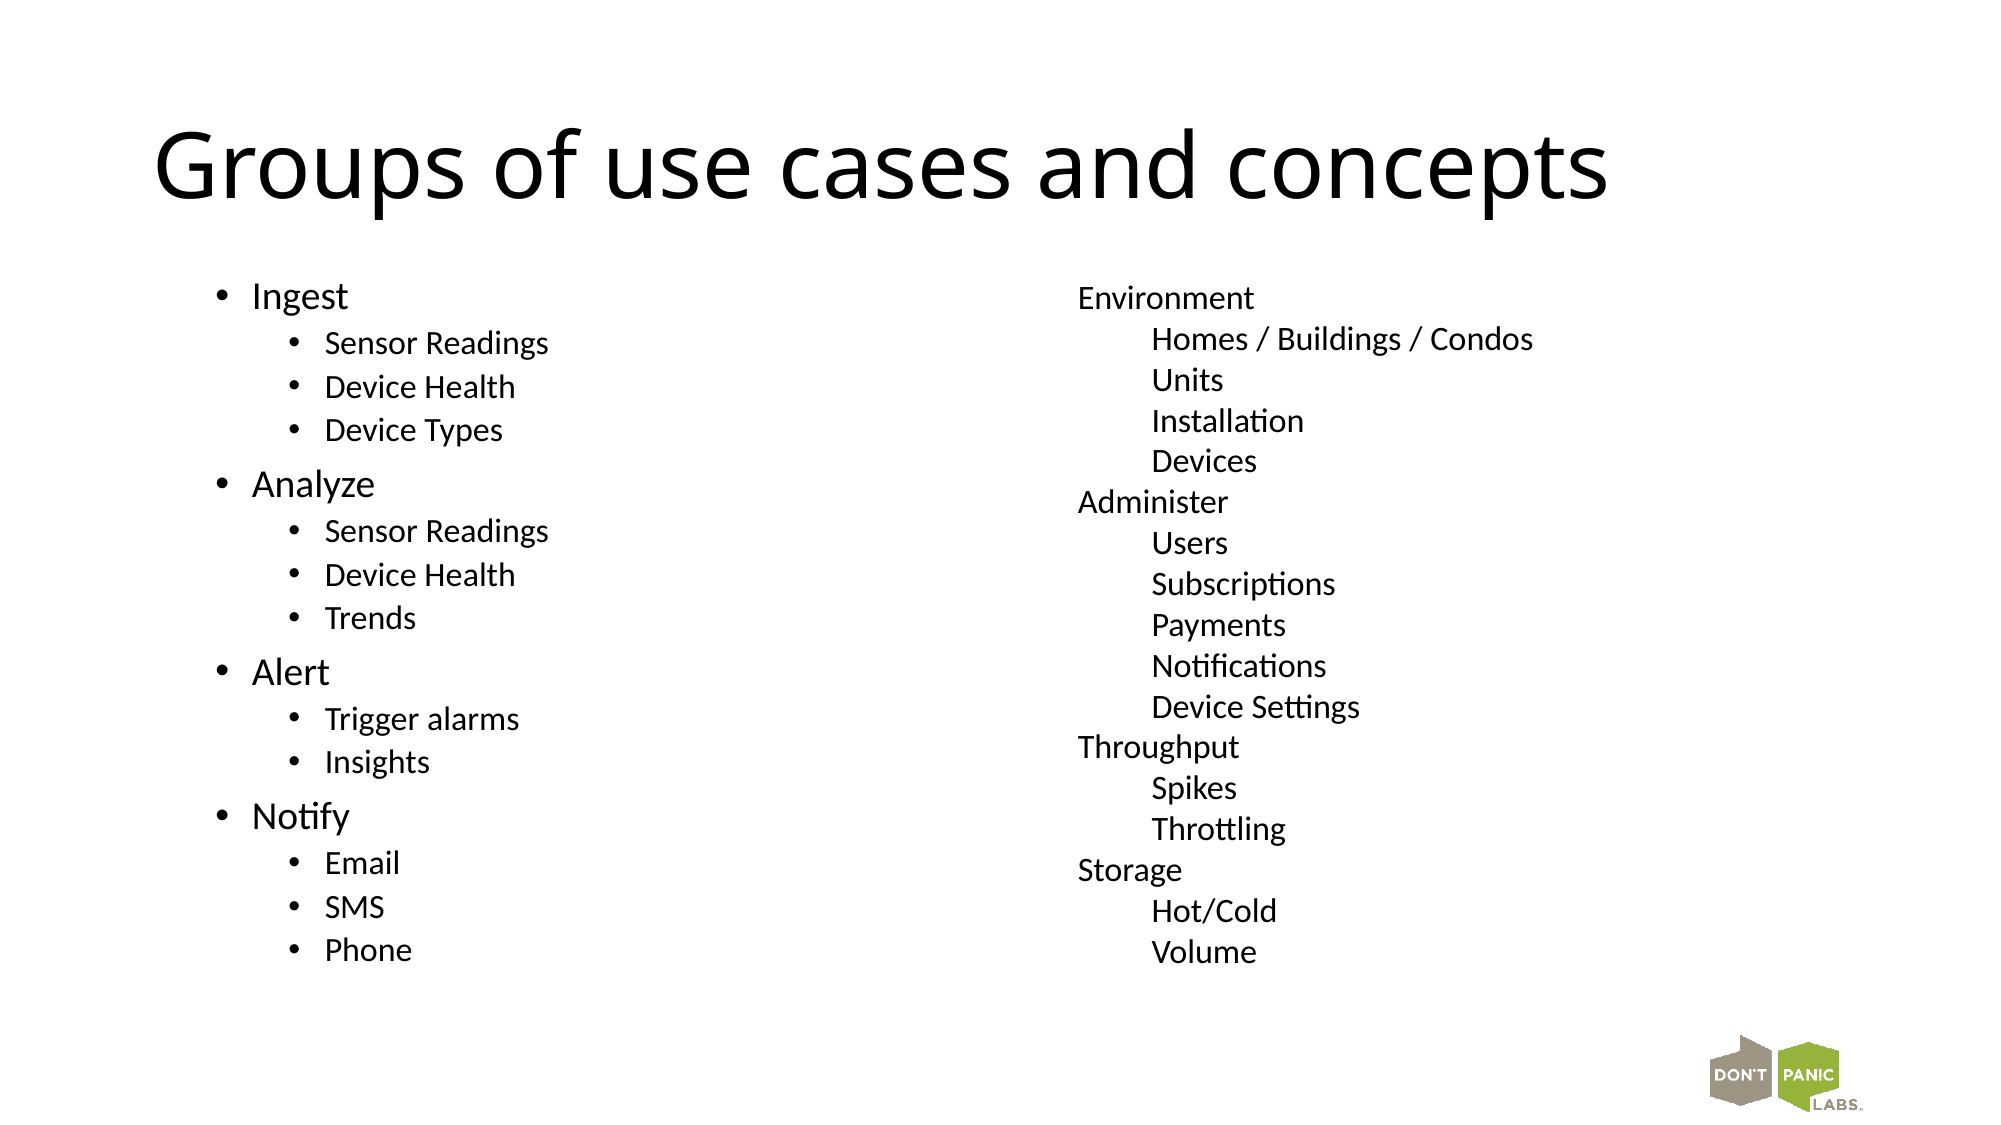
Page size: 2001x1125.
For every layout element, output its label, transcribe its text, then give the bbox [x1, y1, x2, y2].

picture [1710, 1035, 1863, 1112]
text_box Ingest Sensor Readings Device Health Device Types Analyze Sensor Readings Device Health Trends Alert Trigger alarms Insights Notify Email SMS Phone [200, 267, 937, 982]
title Groups of use cases and concepts [137, 59, 1863, 278]
text_box Environment Homes / Buildings / Condos Units Installation Devices Administer Users Subscriptions Payments Notifications Device Settings Throughput Spikes Throttling Storage Hot/Cold Volume [1062, 267, 1800, 982]
